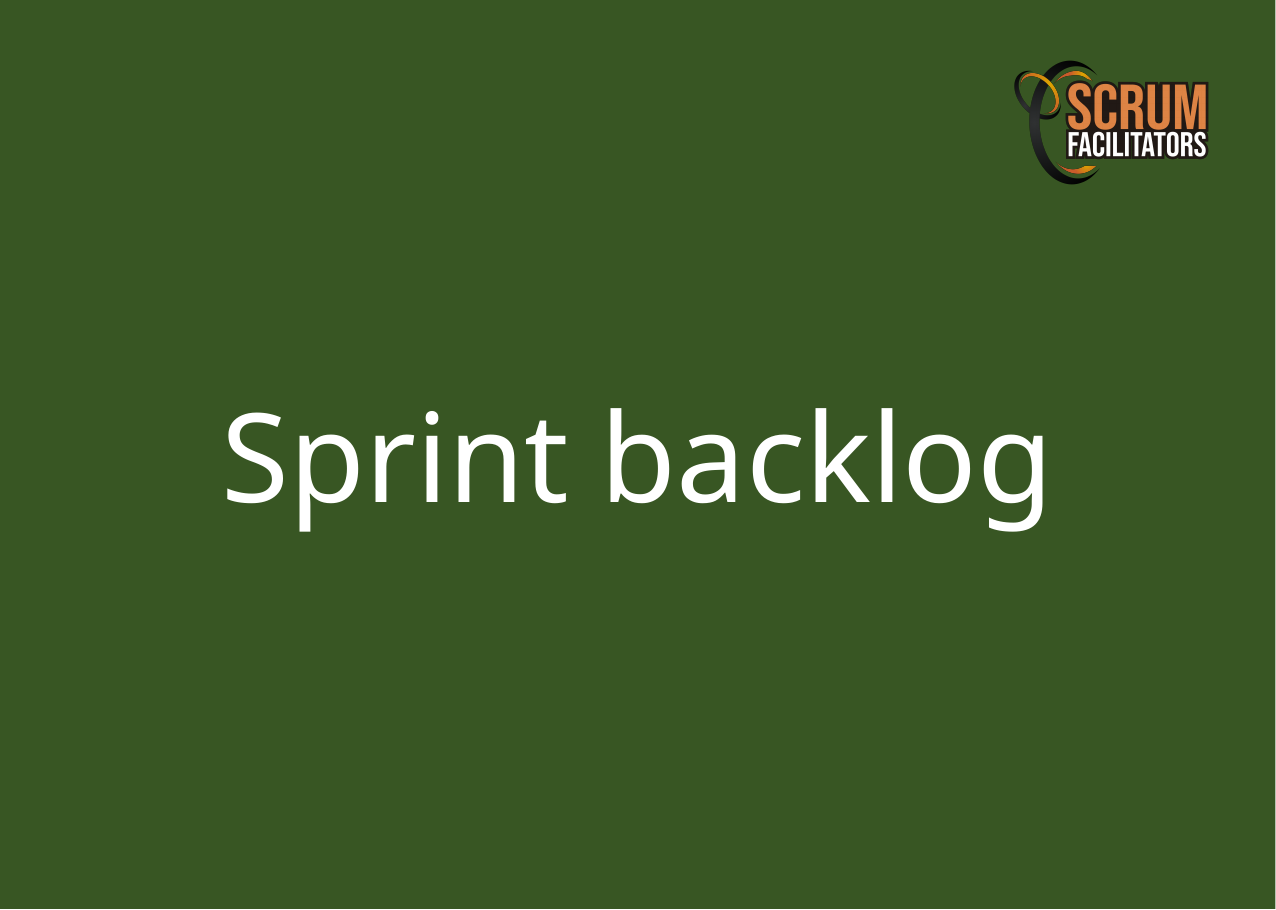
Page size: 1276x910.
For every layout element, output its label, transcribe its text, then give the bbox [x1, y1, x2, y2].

list Sprint backlog [132, 291, 1143, 618]
picture [1011, 57, 1211, 187]
